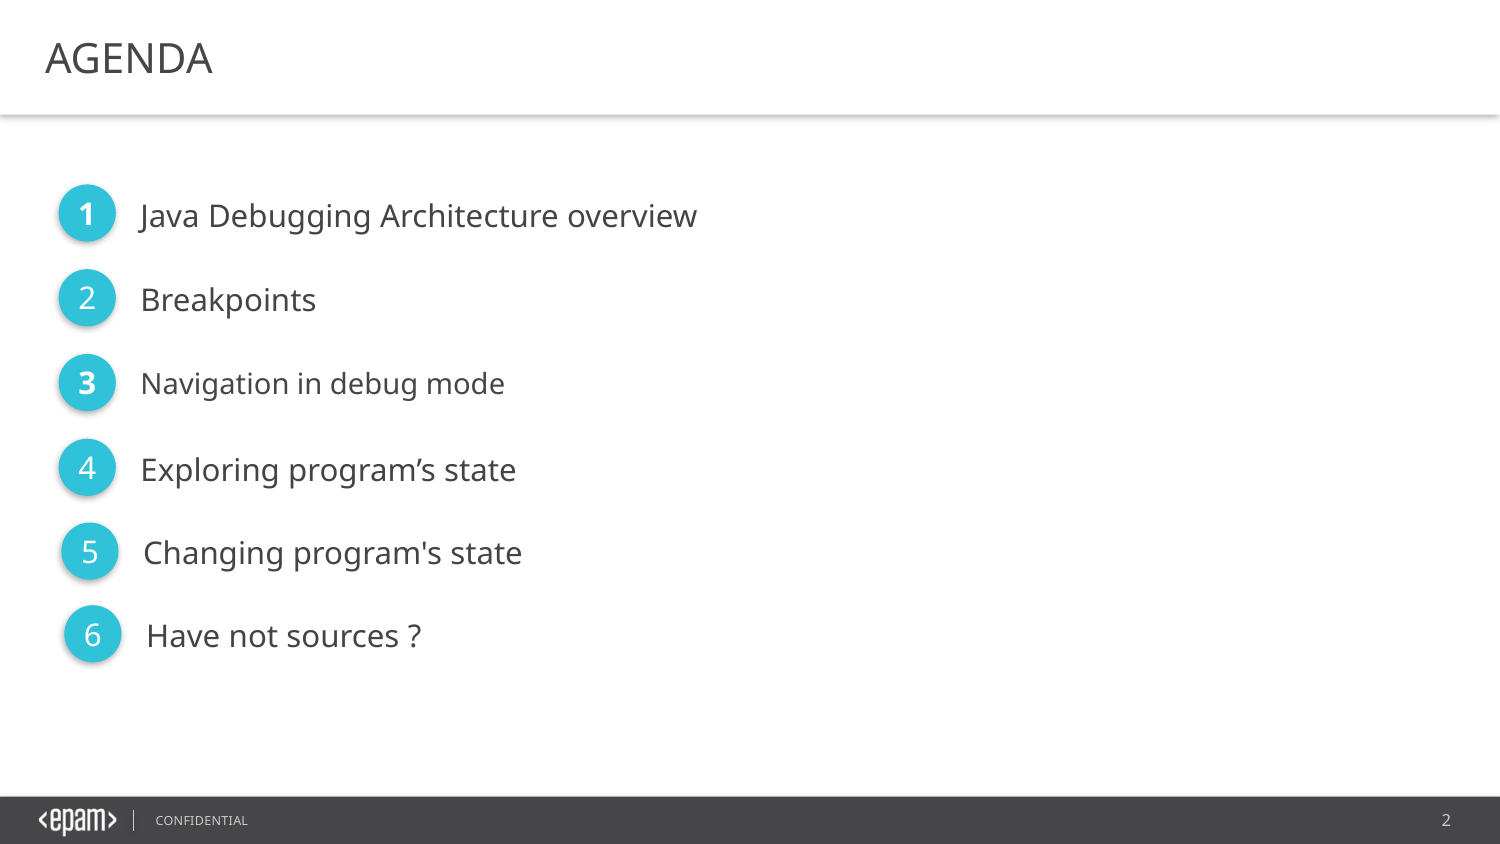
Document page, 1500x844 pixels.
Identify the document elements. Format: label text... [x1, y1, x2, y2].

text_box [58, 438, 954, 497]
list AGENDA [0, 0, 1500, 115]
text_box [58, 184, 736, 242]
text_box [58, 268, 736, 327]
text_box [58, 353, 954, 412]
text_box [61, 522, 957, 580]
picture [38, 808, 117, 837]
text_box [64, 604, 960, 663]
